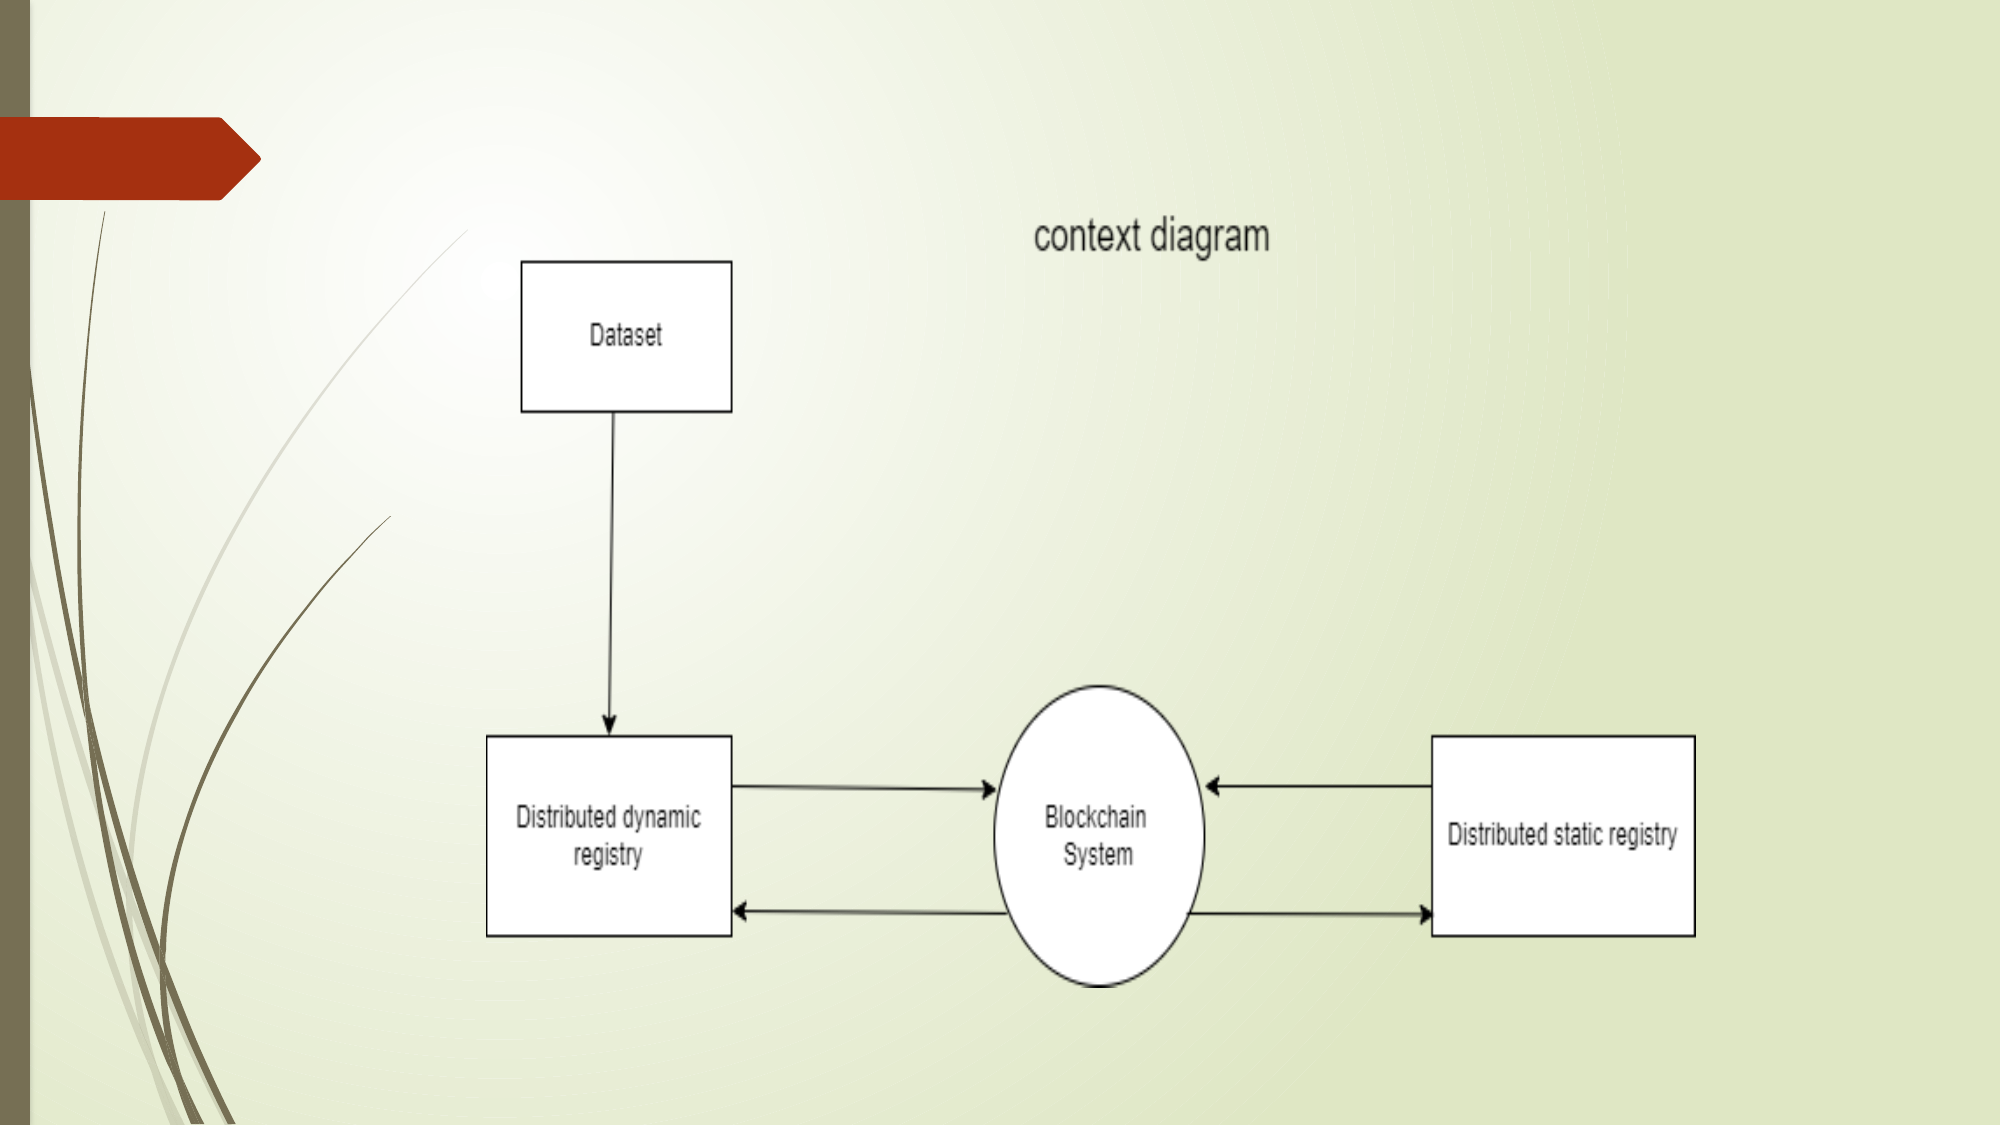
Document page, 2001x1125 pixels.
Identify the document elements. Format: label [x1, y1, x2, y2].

list [486, 209, 1697, 989]
